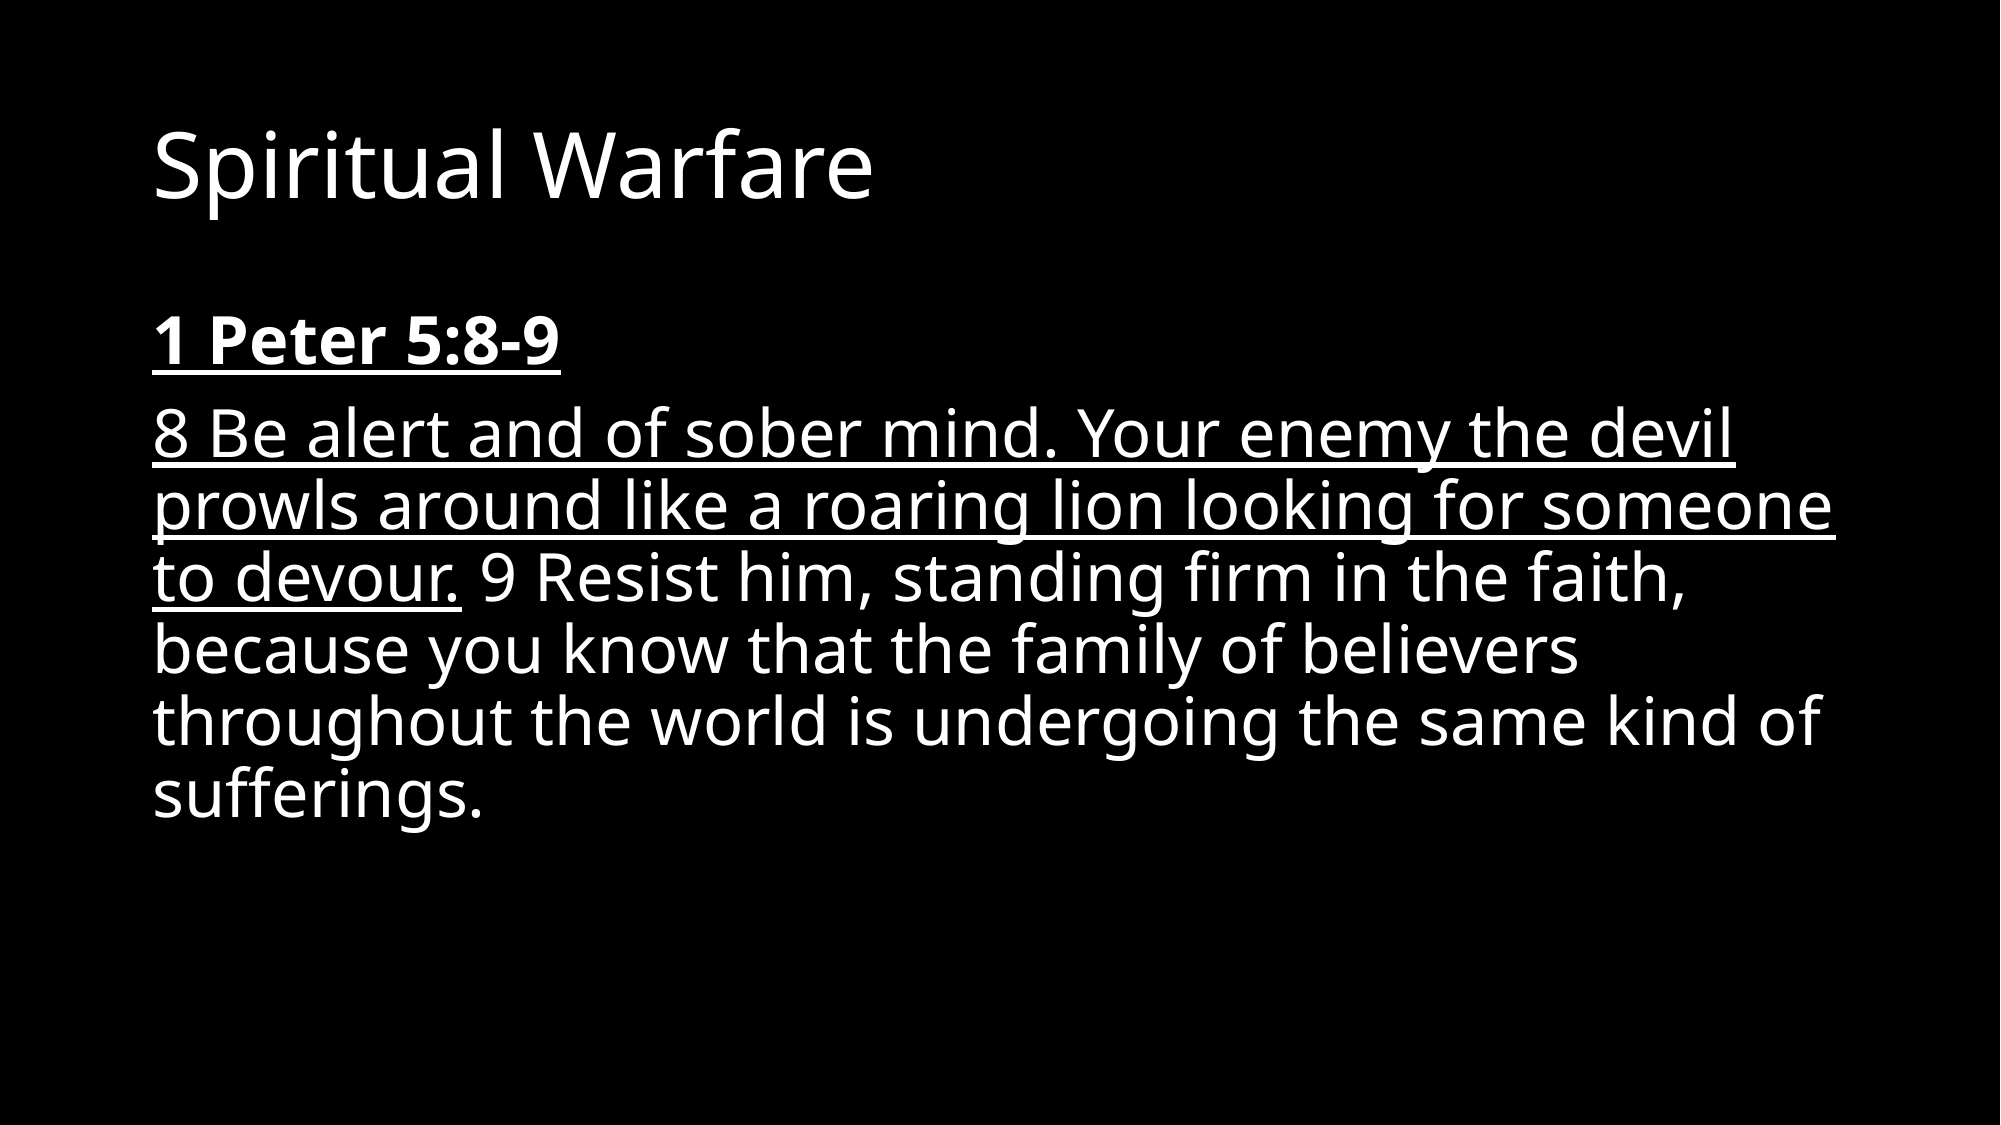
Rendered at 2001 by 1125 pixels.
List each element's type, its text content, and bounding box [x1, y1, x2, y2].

list 1 Peter 5:8-9 8 Be alert and of sober mind. Your enemy the devil prowls around like a roaring lion looking for someone to devour. 9 Resist him, standing firm in the faith, because you know that the family of believers throughout the world is undergoing the same kind of sufferings. [137, 299, 1863, 1014]
title Spiritual Warfare [137, 59, 1863, 278]
